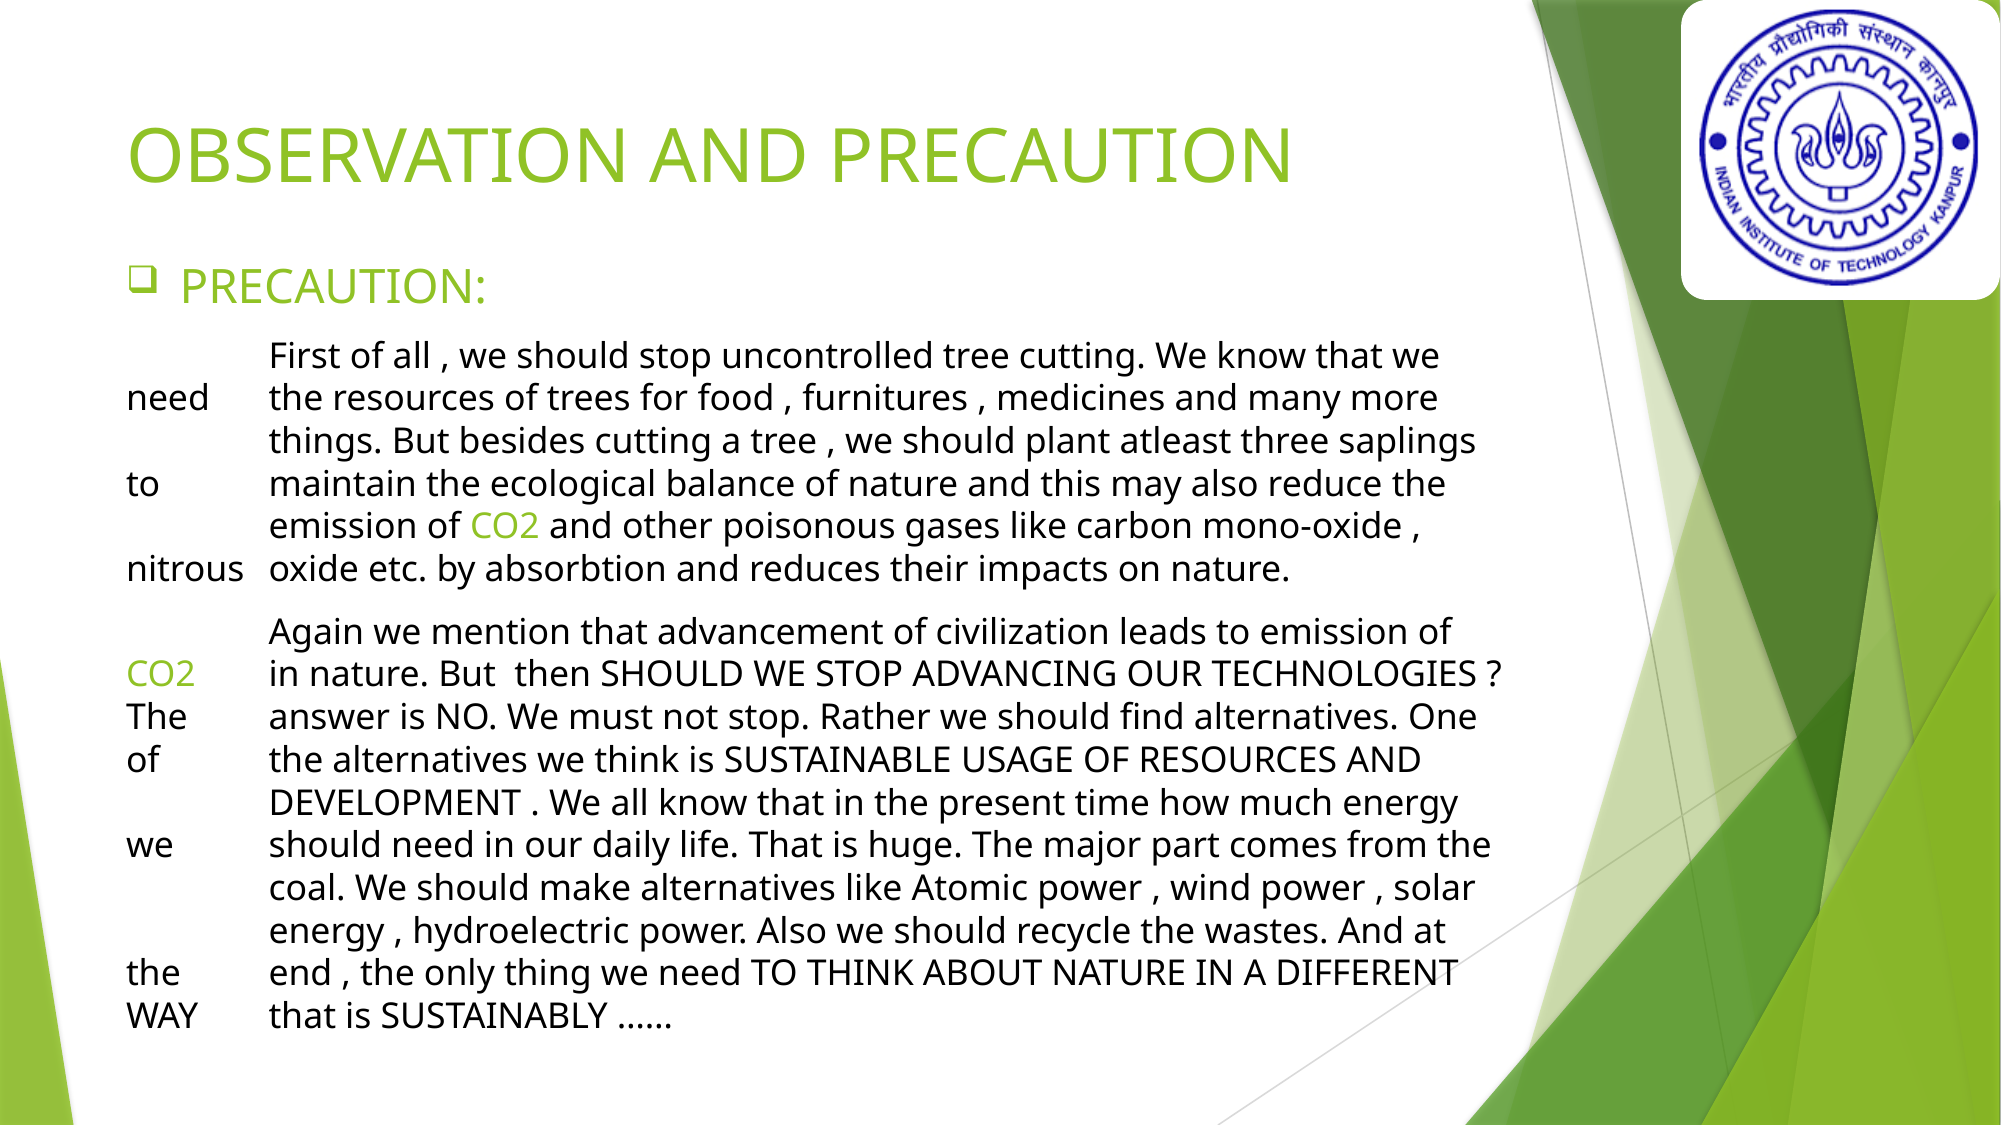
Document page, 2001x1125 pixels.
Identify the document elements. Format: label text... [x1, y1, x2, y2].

picture [1680, 0, 2000, 301]
list PRECAUTION: First of all , we should stop uncontrolled tree cutting. We know that we need the resources of trees for food , furnitures , medicines and many more things. But besides cutting a tree , we should plant atleast three saplings to maintain the ecological balance of nature and this may also reduce the emission of CO2 and other poisonous gases like carbon mono-oxide , nitrous oxide etc. by absorbtion and reduces their impacts on nature. Again we mention that advancement of civilization leads to emission of CO2 in nature. But then SHOULD WE STOP ADVANCING OUR TECHNOLOGIES ? The answer is NO. We must not stop. Rather we should find alternatives. One of the alternatives we think is SUSTAINABLE USAGE OF RESOURCES AND DEVELOPMENT . We all know that in the present time how much energy we should need in our daily life. That is huge. The major part comes from the coal. We should make alternatives like Atomic power , wind power , solar energy , hydroelectric power. Also we should recycle the wastes. And at the end , the only thing we need TO THINK ABOUT NATURE IN A DIFFERENT WAY that is SUSTAINABLY …… [111, 248, 1522, 1048]
title OBSERVATION AND PRECAUTION [111, 99, 1522, 226]
